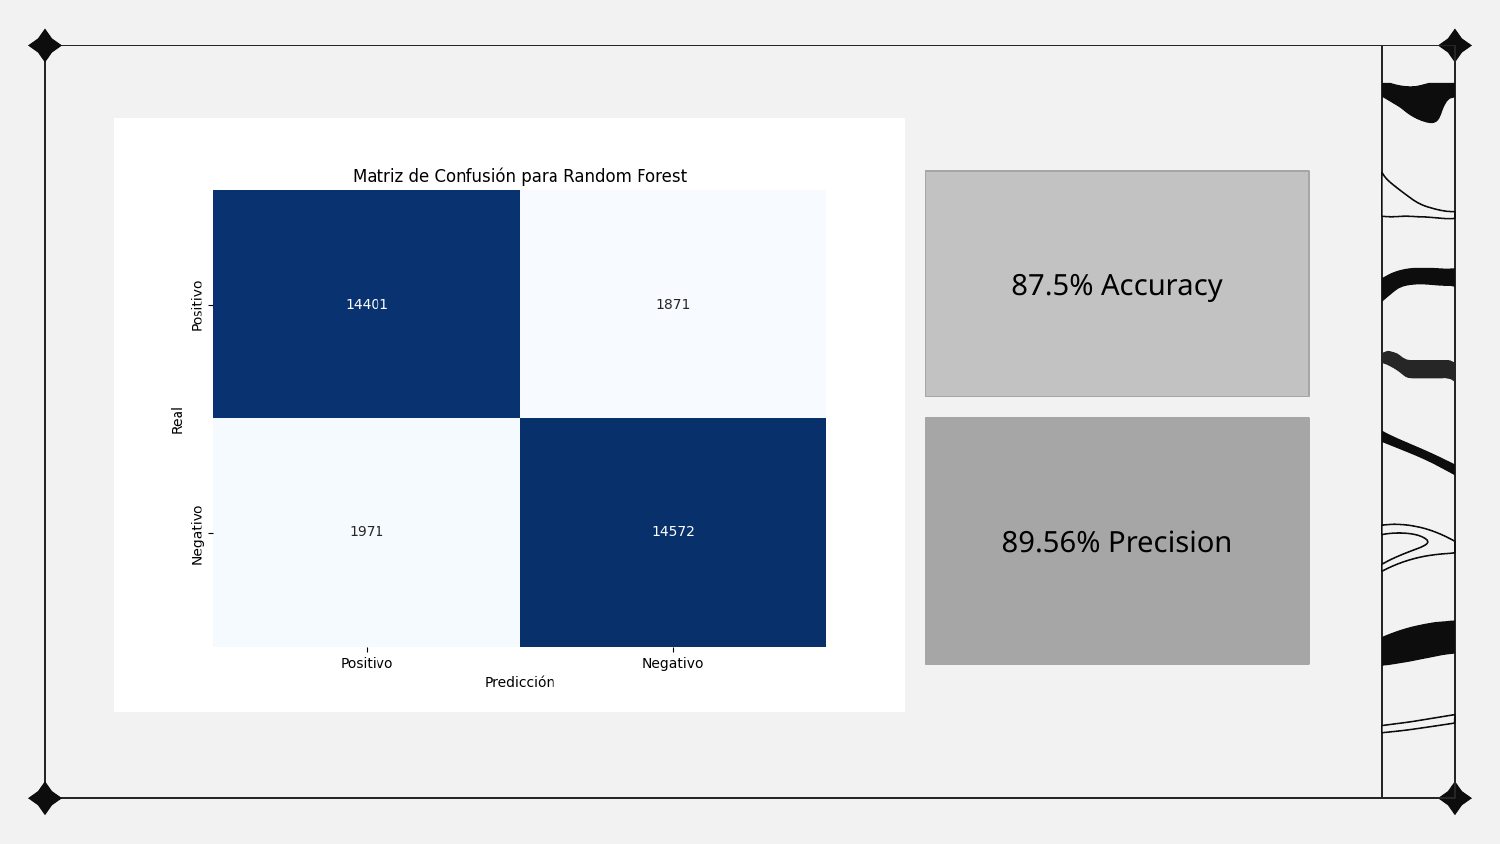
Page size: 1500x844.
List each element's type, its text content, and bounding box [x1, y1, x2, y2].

text_box 87.5% Accuracy [925, 171, 1309, 397]
picture [114, 118, 906, 712]
text_box 89.56% Precision [925, 417, 1309, 665]
